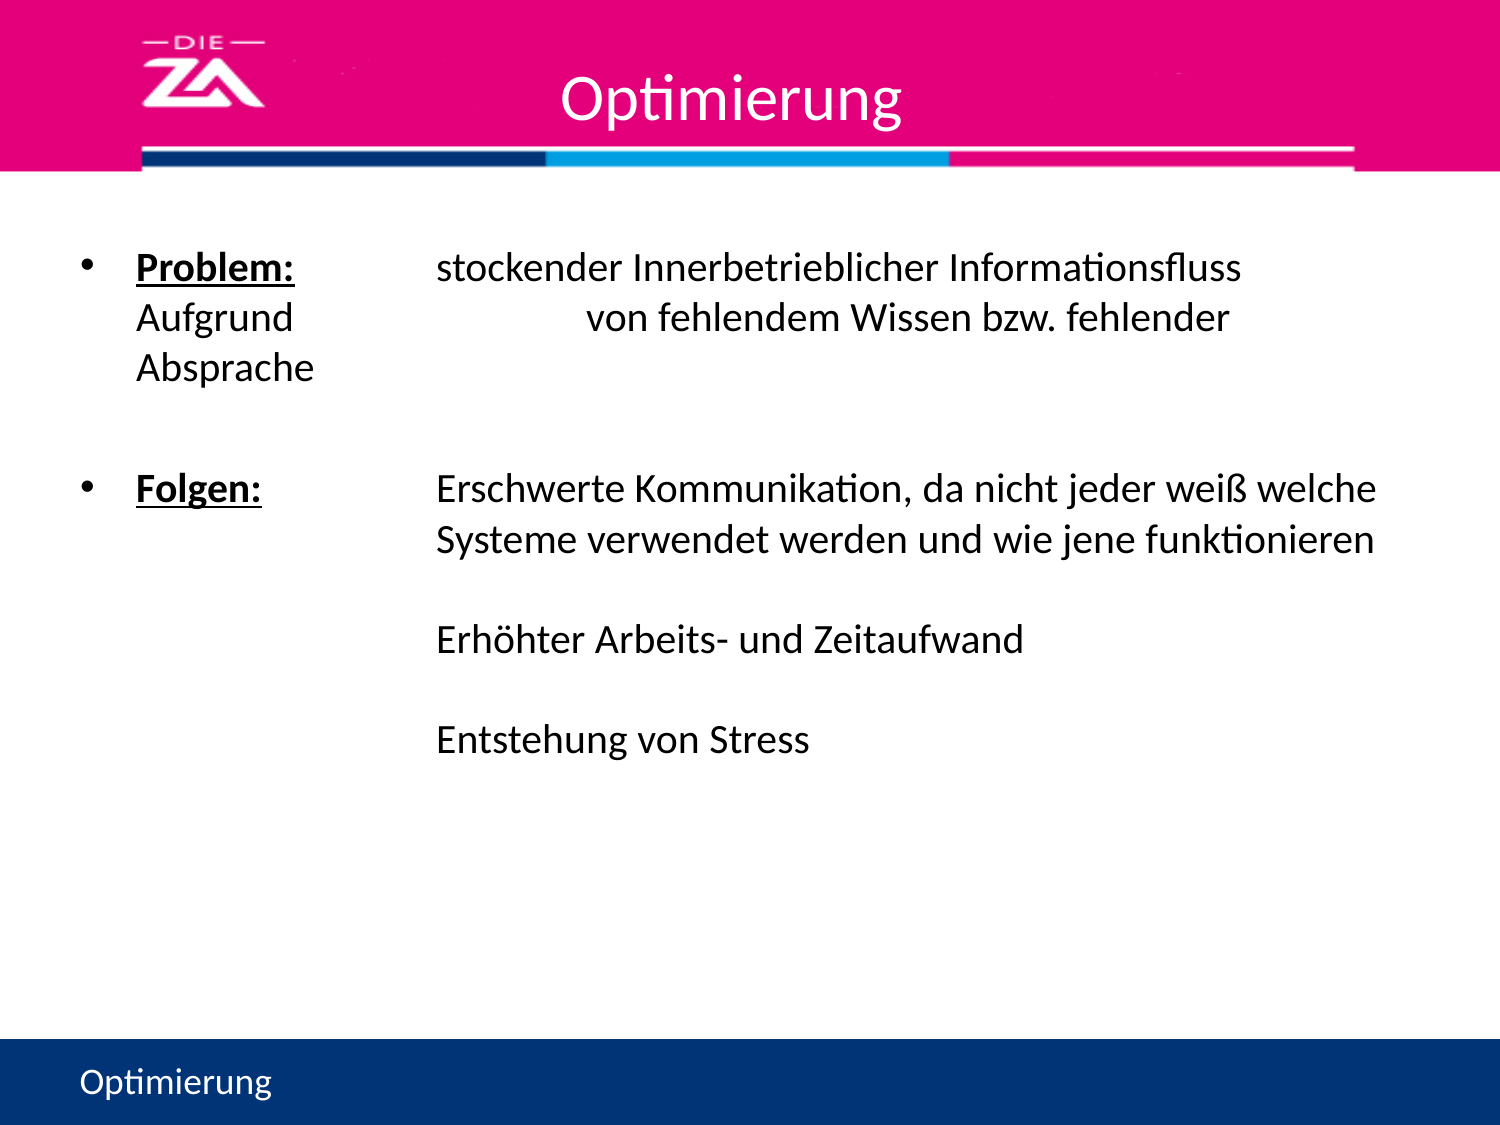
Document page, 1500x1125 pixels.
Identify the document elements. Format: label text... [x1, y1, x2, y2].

title Optimierung [466, 0, 998, 188]
picture [0, 0, 466, 173]
list Problem: stockender Innerbetrieblicher Informationsfluss Aufgrund von fehlendem Wissen bzw. fehlender Absprache Folgen: Erschwerte Kommunikation, da nicht jeder weiß welche Systeme verwendet werden und wie jene funktionieren Erhöhter Arbeits- und Zeitaufwand Entstehung von Stress [64, 231, 1415, 975]
text_box Optimierung [64, 1049, 408, 1110]
picture [0, 1039, 1500, 1125]
picture [998, 0, 1500, 173]
